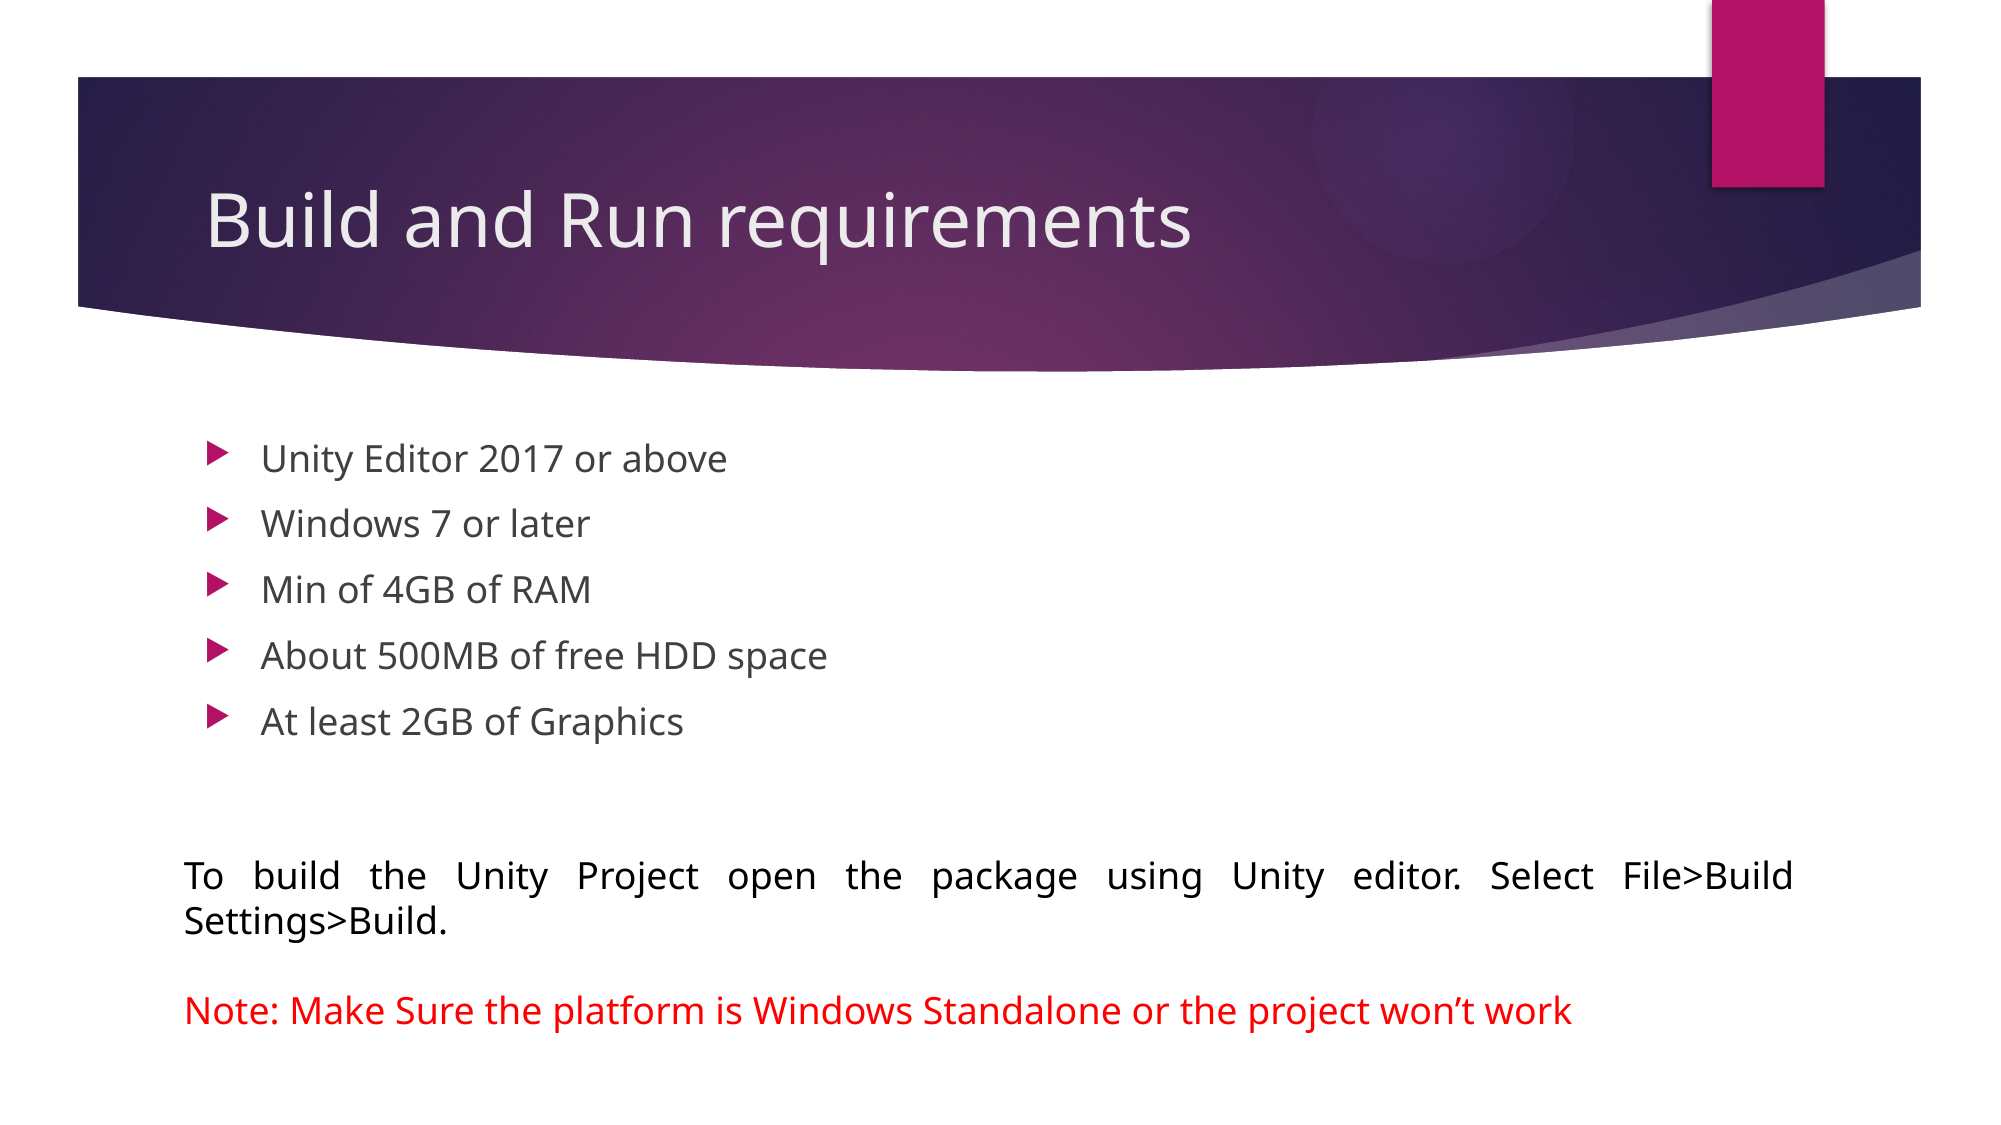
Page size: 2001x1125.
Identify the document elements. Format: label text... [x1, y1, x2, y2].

list Unity Editor 2017 or above Windows 7 or later Min of 4GB of RAM About 500MB of free HDD space At least 2GB of Graphics [189, 427, 1638, 844]
text_box To build the Unity Project open the package using Unity editor. Select File>Build Settings>Build. Note: Make Sure the platform is Windows Standalone or the project won’t work [168, 844, 1811, 1040]
title Build and Run requirements [189, 159, 1627, 276]
